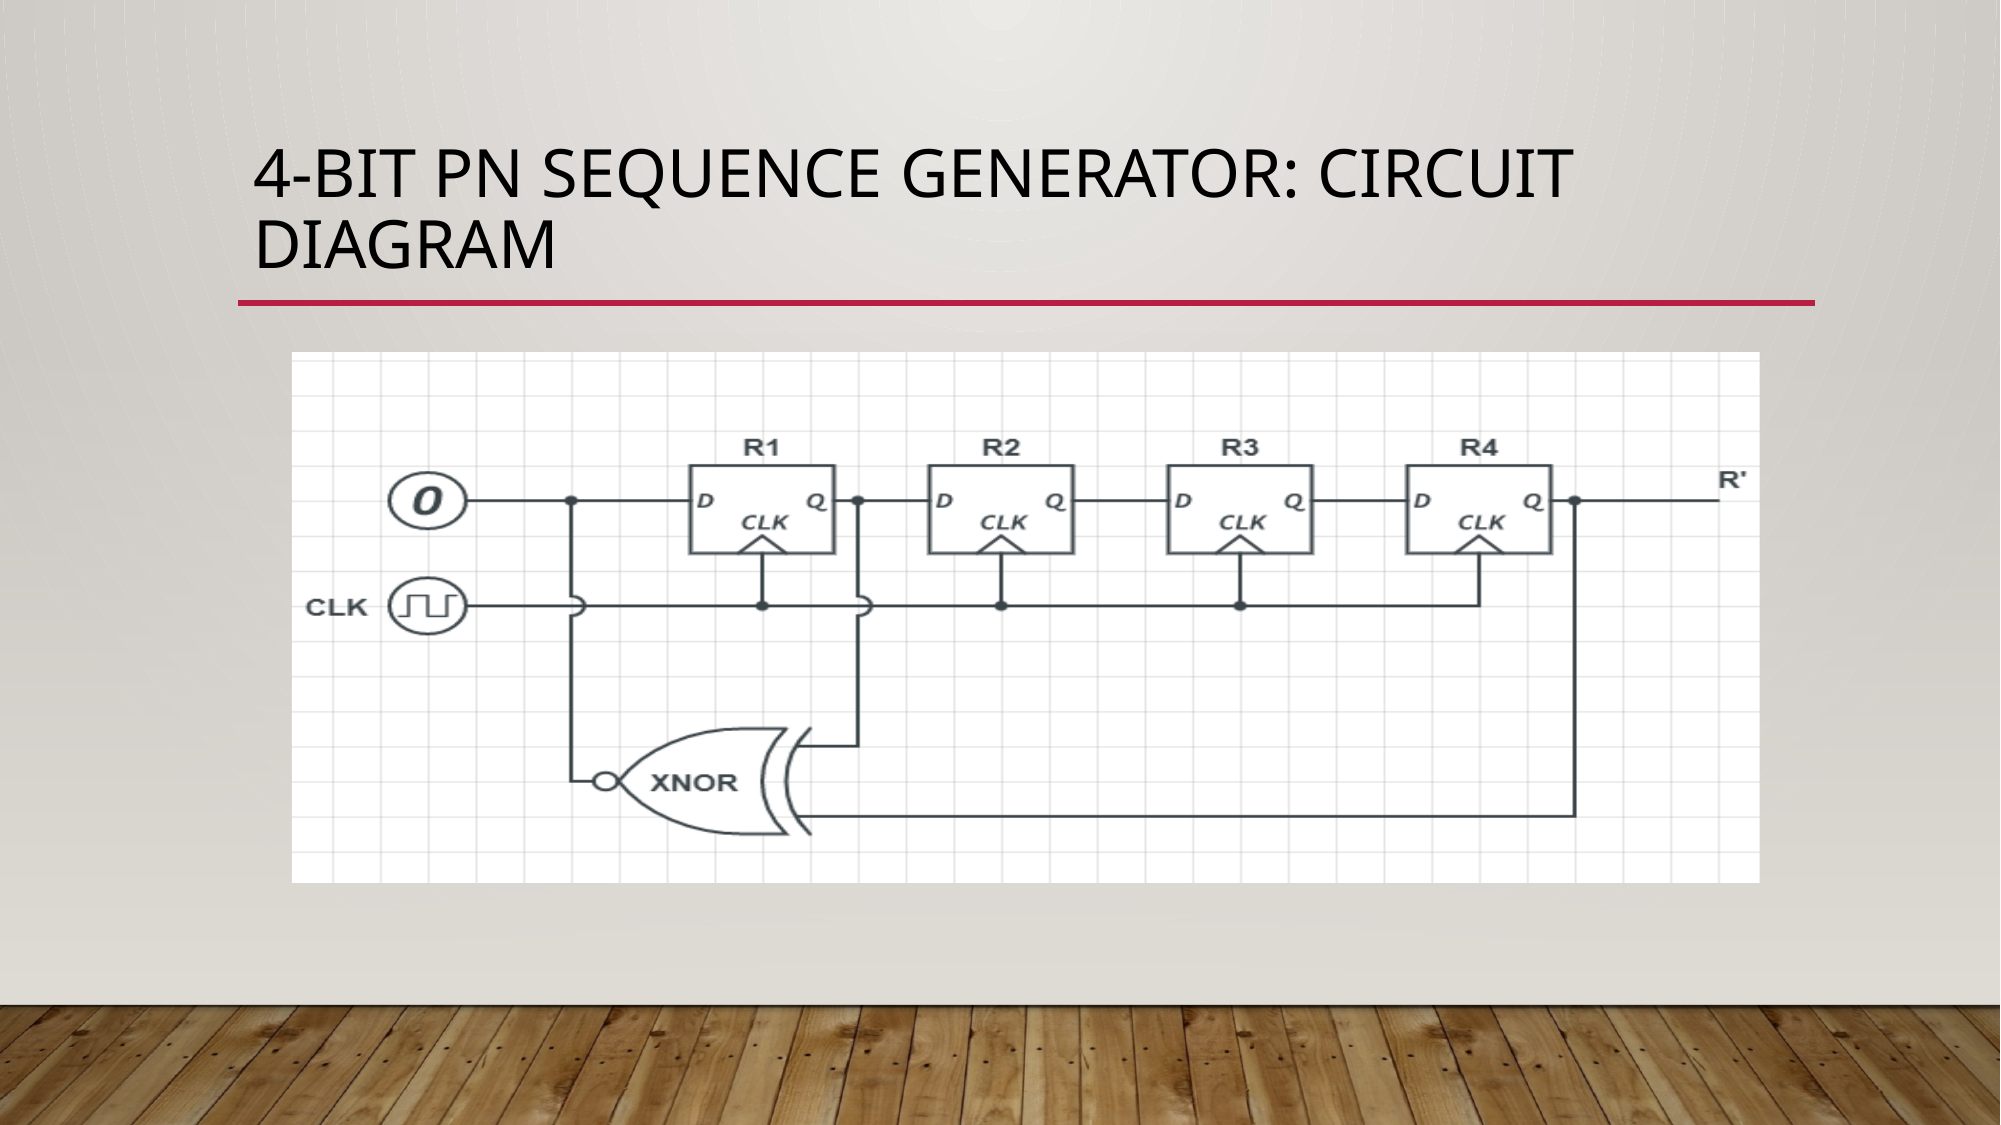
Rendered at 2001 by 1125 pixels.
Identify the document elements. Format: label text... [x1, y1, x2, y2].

title 4-bit pn sequence generator: Circuit diagram [238, 131, 1814, 305]
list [291, 351, 1760, 884]
picture [0, 1005, 2000, 1125]
